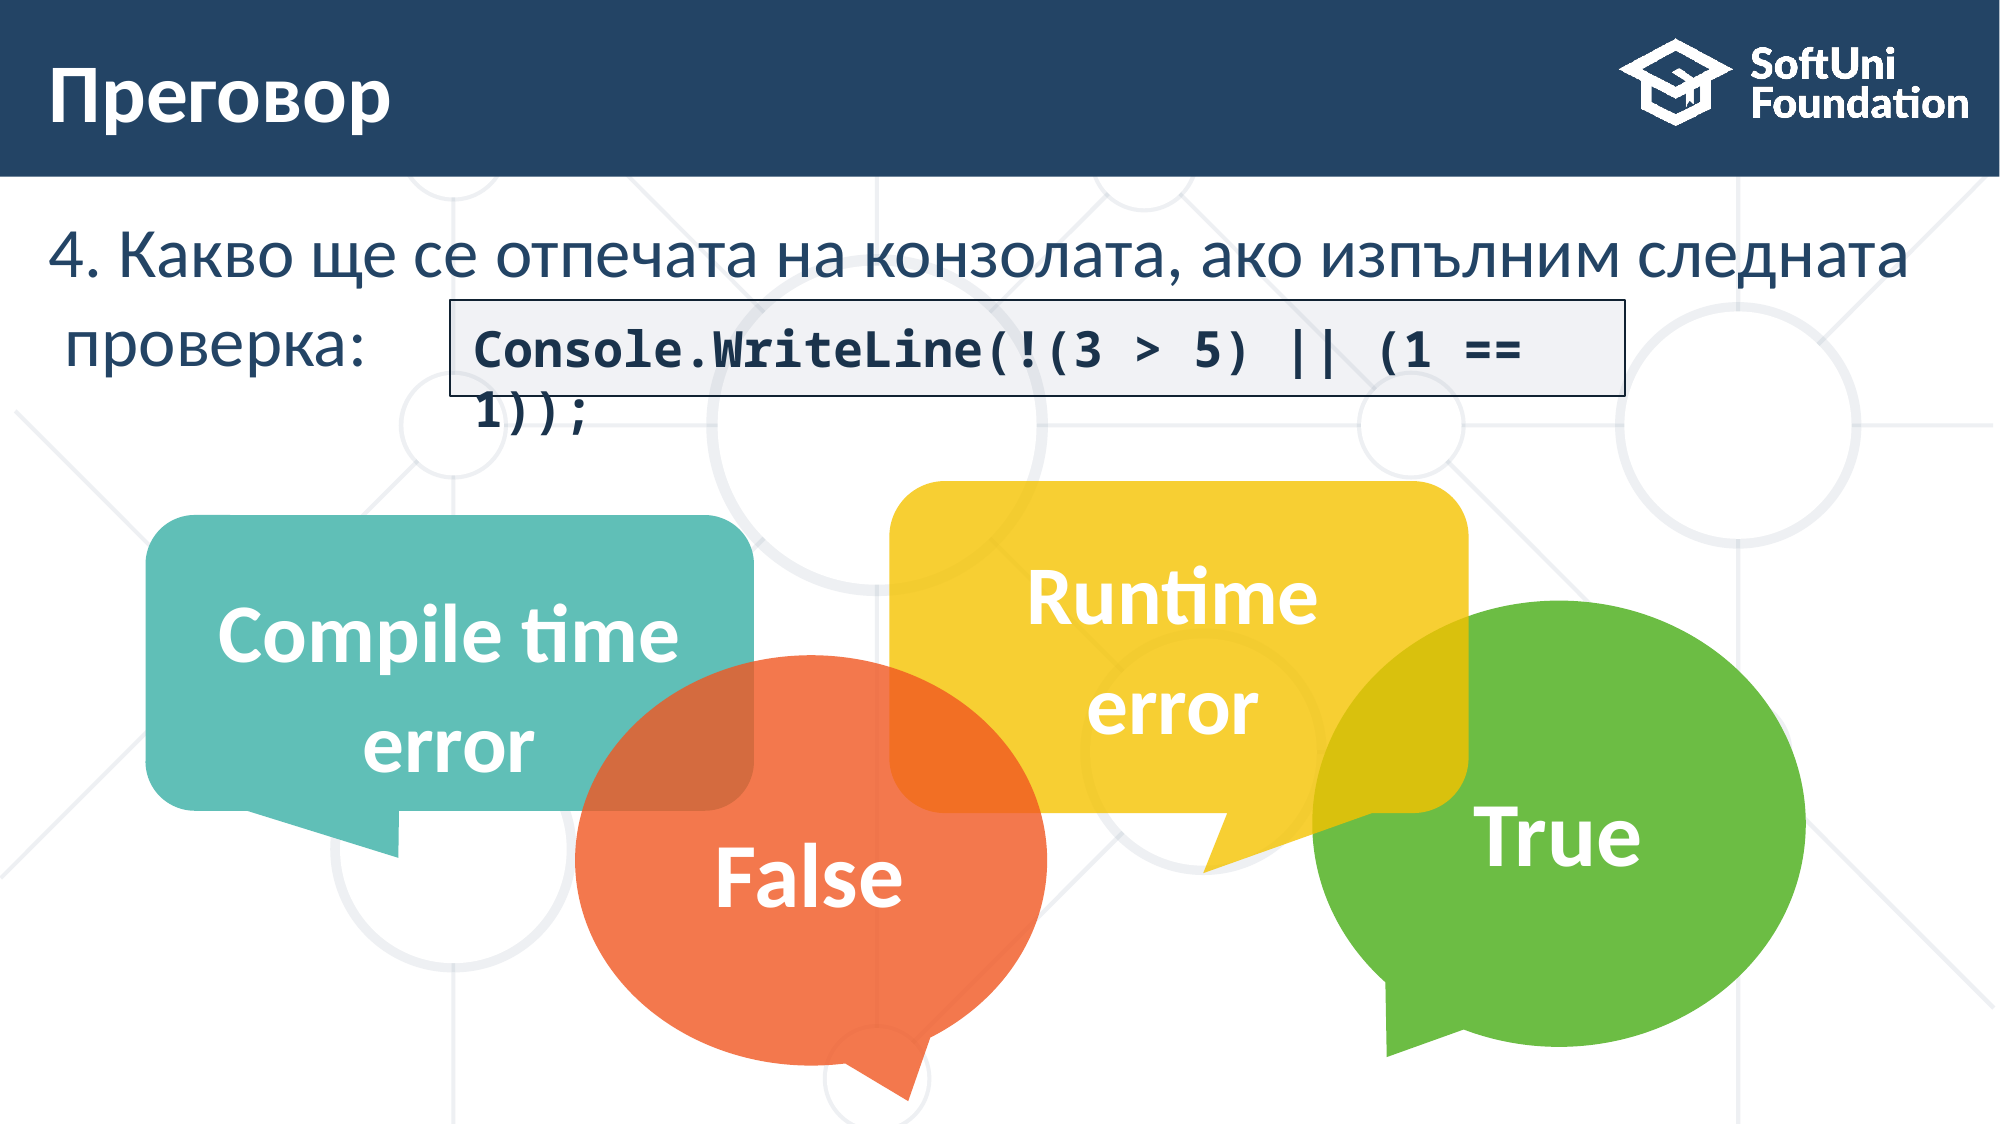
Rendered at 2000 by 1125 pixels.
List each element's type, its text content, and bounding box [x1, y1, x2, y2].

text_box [889, 480, 1469, 814]
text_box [574, 655, 1048, 1066]
picture [1618, 38, 1968, 126]
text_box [1311, 600, 1806, 1048]
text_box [145, 514, 755, 814]
list Console.WriteLine(!(3 > 5) || (1 == 1)); [449, 299, 1626, 397]
title Преговор [31, 16, 1591, 162]
list 4. Какво ще се отпечата на конзолата, ако изпълним следната проверка: [31, 196, 1969, 1047]
